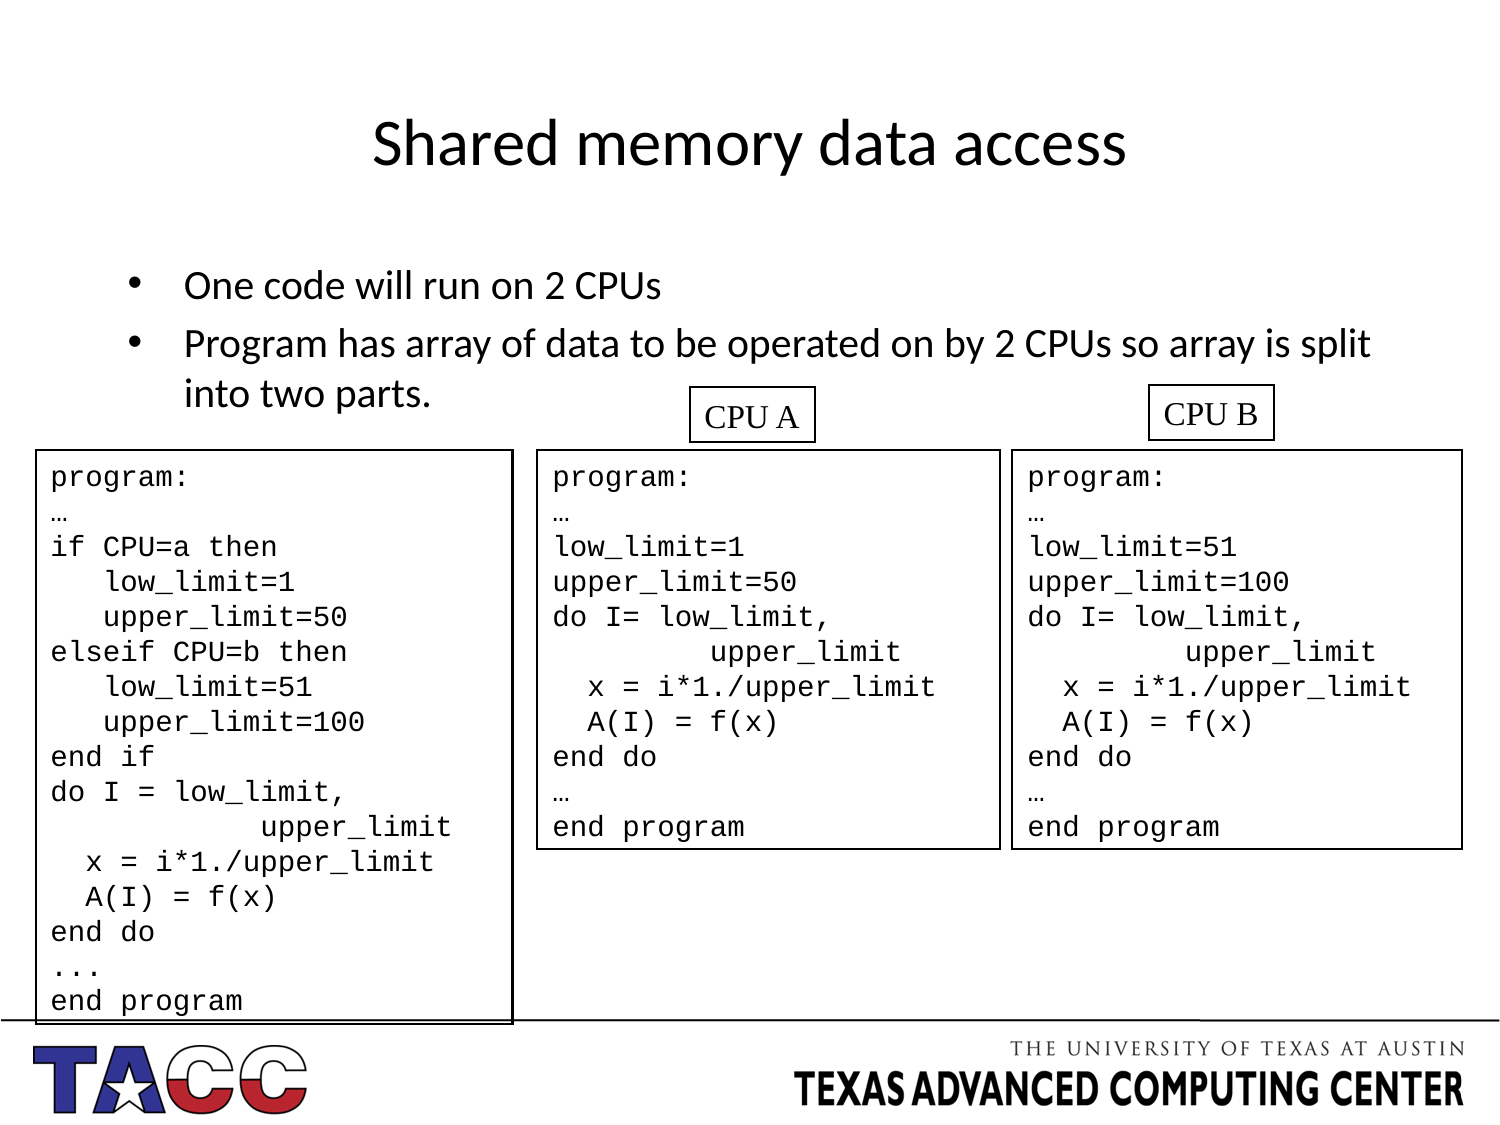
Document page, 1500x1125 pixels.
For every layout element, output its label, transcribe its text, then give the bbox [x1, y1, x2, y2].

title Shared memory data access [75, 45, 1425, 233]
picture [0, 1018, 1500, 1125]
text_box CPU B [1148, 385, 1274, 440]
text_box program: … if CPU=a then low_limit=1 upper_limit=50 elseif CPU=b then low_limit=51 upper_limit=100 end if do I = low_limit, upper_limit x = i*1./upper_limit A(I) = f(x) end do ... end program [35, 449, 513, 1025]
text_box program: … low_limit=1 upper_limit=50 do I= low_limit, upper_limit x = i*1./upper_limit A(I) = f(x) end do … end program [537, 449, 1000, 850]
list One code will run on 2 CPUs Program has array of data to be operated on by 2 CPUs so array is split into two parts. [112, 249, 1388, 963]
text_box CPU A [689, 387, 815, 443]
text_box program: … low_limit=51 upper_limit=100 do I= low_limit, upper_limit x = i*1./upper_limit A(I) = f(x) end do … end program [1012, 449, 1463, 850]
